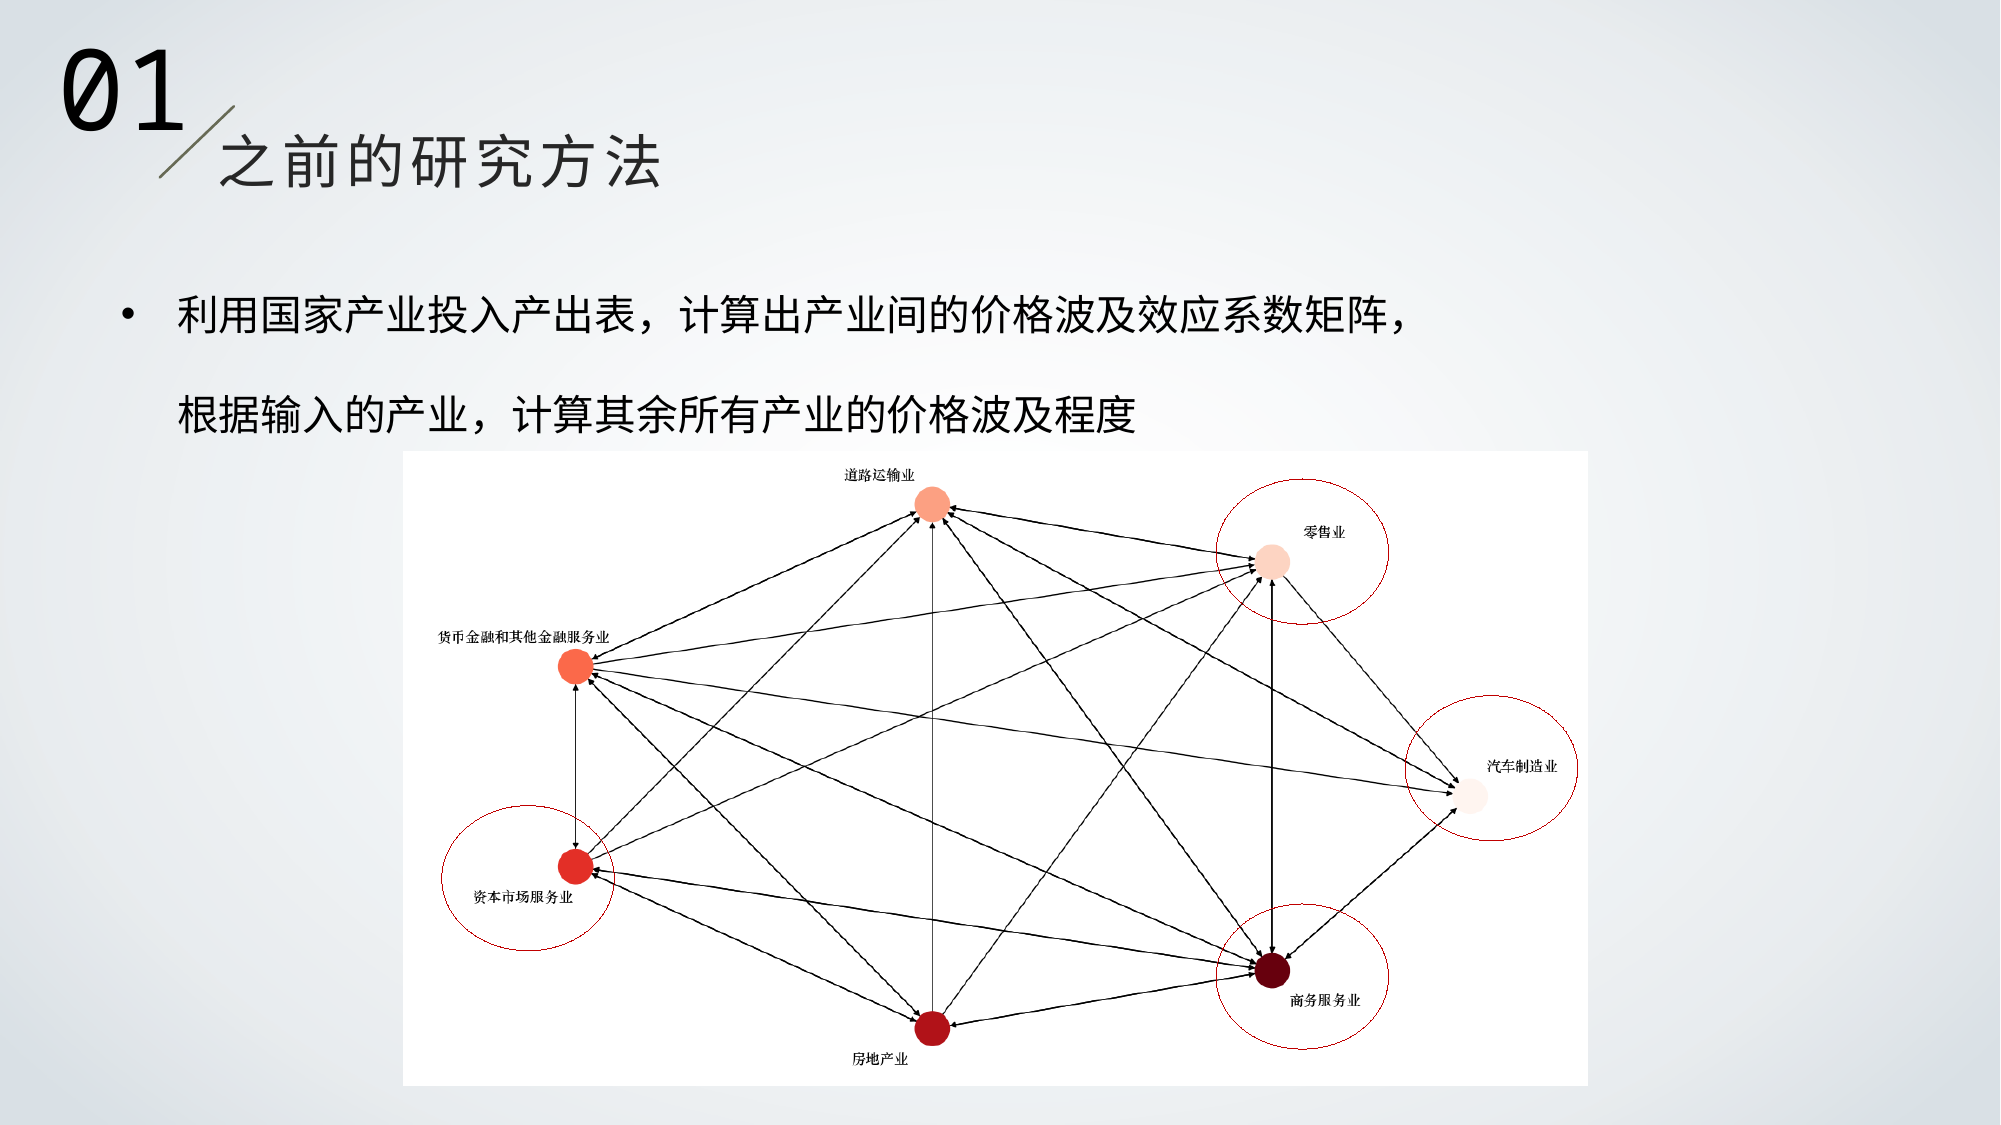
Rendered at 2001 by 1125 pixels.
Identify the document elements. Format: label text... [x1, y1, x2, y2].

text_box 01 [42, 10, 214, 161]
picture [0, 0, 2001, 1125]
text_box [159, 106, 234, 178]
text_box 之前的研究方法 [202, 117, 678, 203]
text_box 利用国家产业投入产出表，计算出产业间的价格波及效应系数矩阵，根据输入的产业，计算其余所有产业的价格波及程度 [106, 231, 1406, 446]
